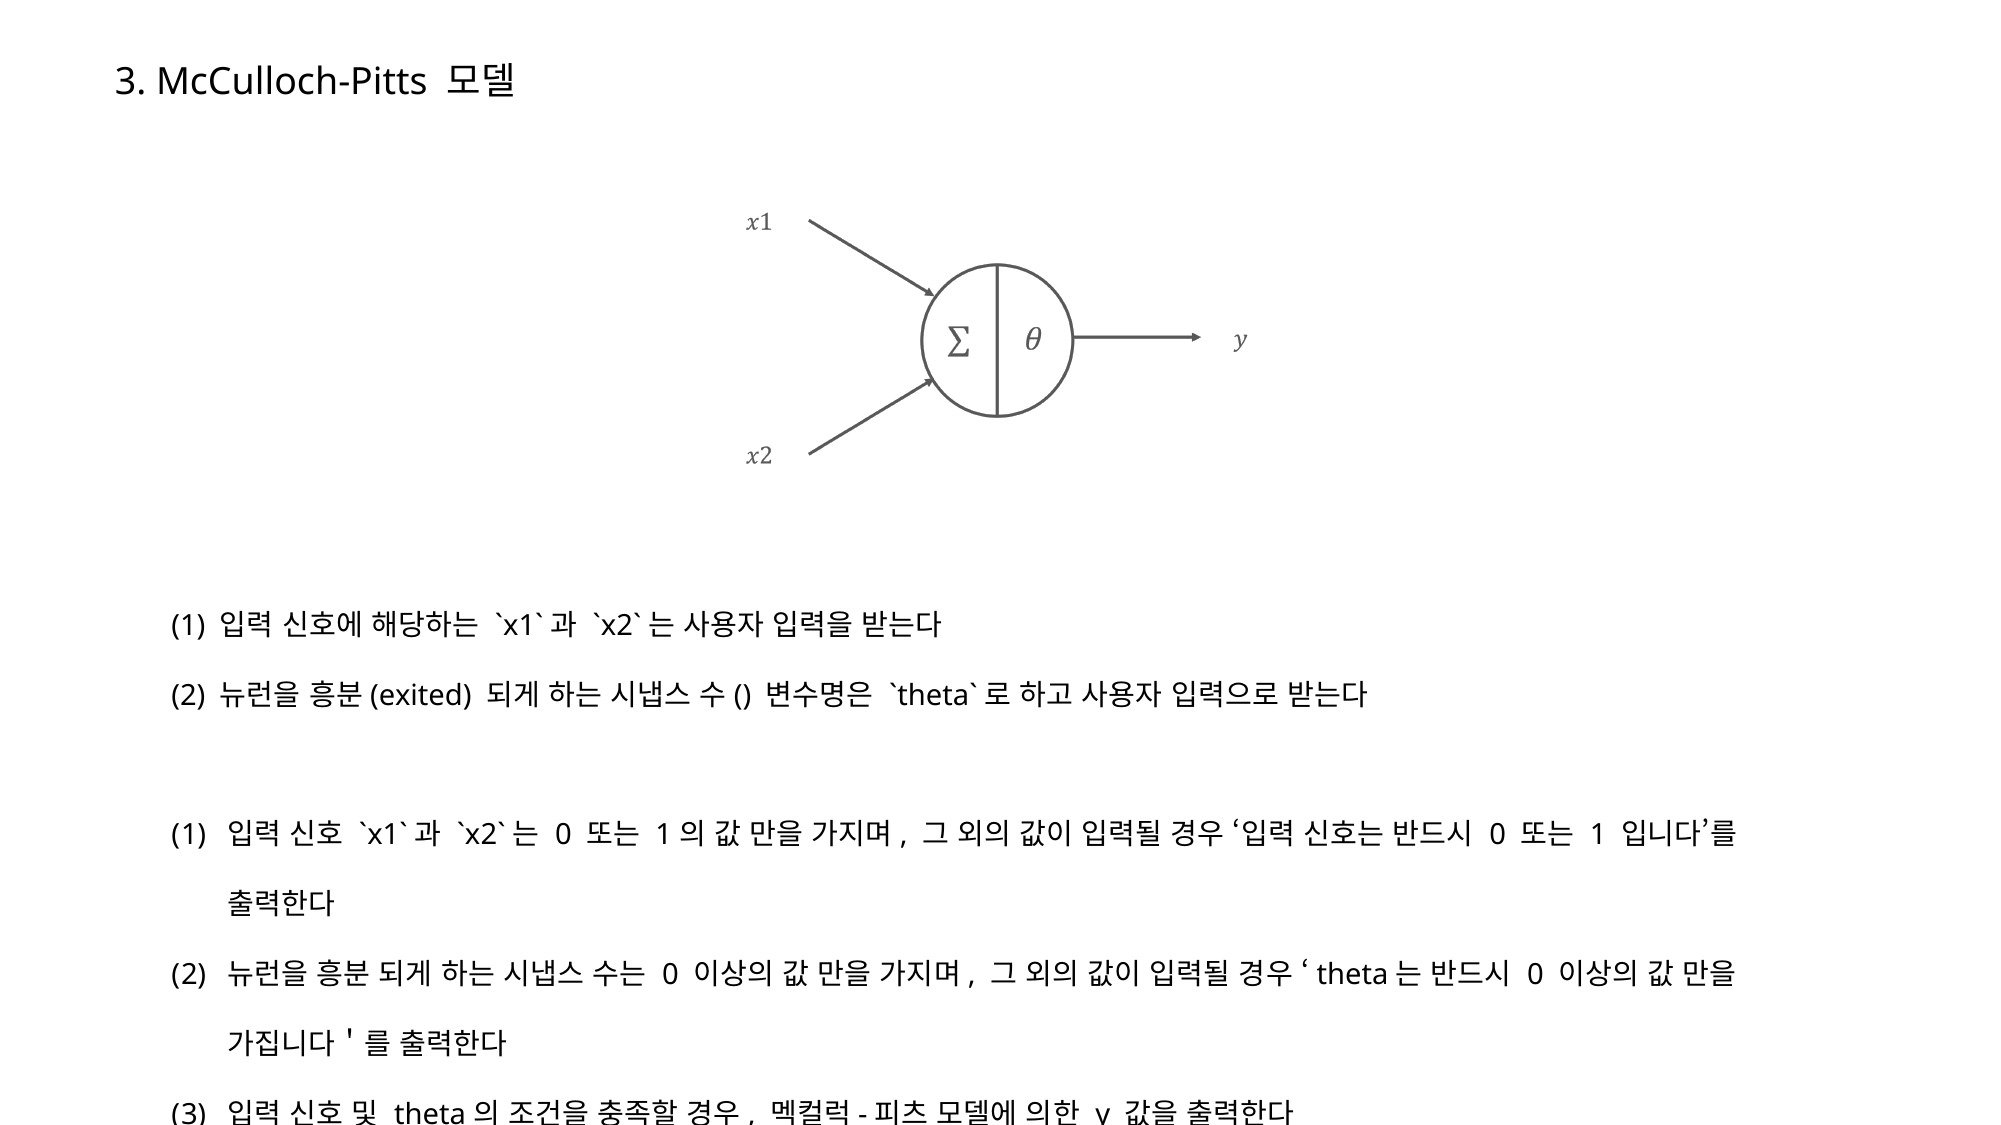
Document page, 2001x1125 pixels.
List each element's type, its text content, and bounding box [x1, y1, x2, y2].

picture [722, 200, 1278, 474]
text_box 3. McCulloch-Pitts 모델 [99, 49, 868, 110]
